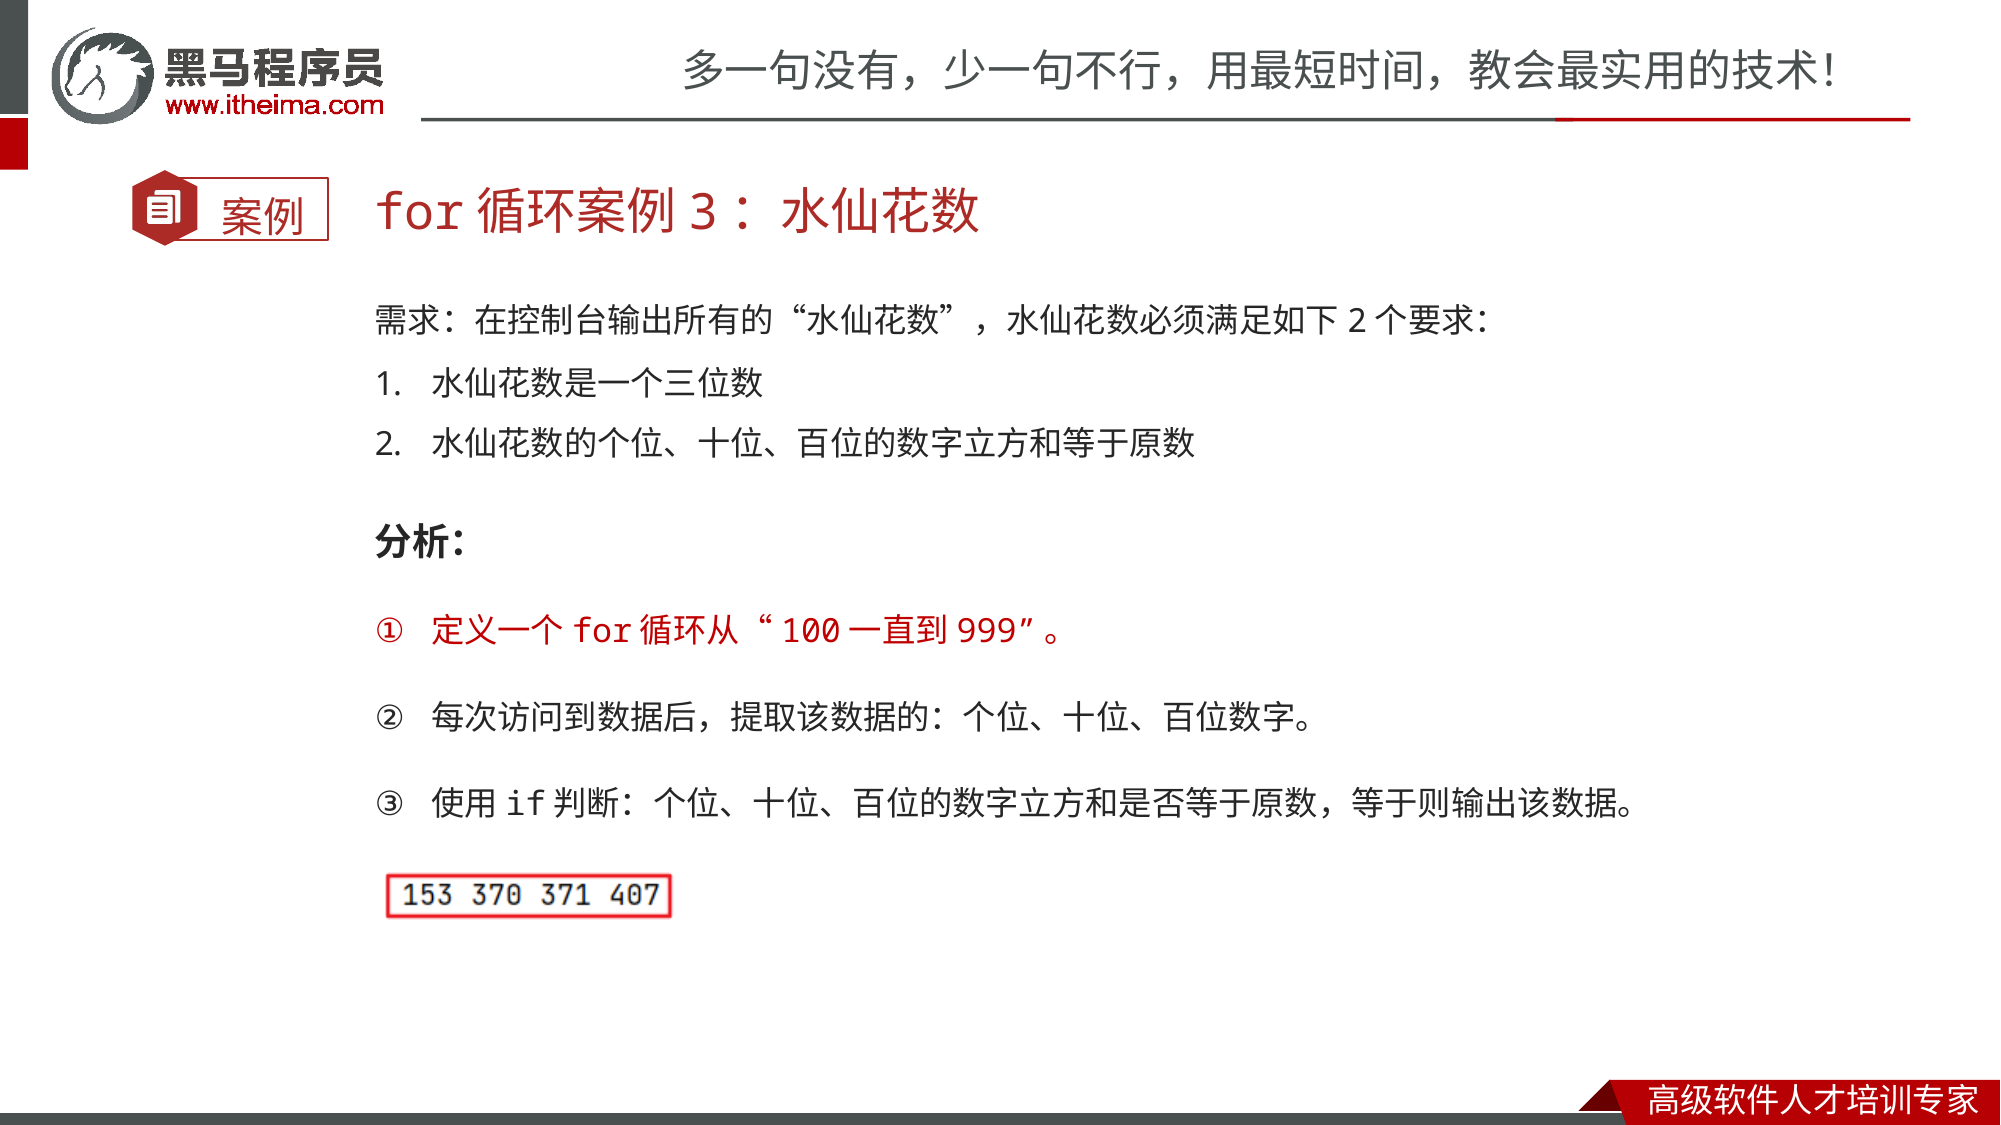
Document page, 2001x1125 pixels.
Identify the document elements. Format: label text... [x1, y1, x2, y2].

picture [147, 190, 181, 224]
text_box 水仙花数是一个三位数 水仙花数的个位、十位、百位的数字立方和等于原数 [360, 334, 1430, 465]
picture [385, 868, 690, 923]
picture [50, 26, 384, 125]
list for循环案例3：水仙花数 [360, 166, 1872, 252]
text_box 分析： 定义一个for循环从“100一直到999”。 每次访问到数据后，提取该数据的：个位、十位、百位数字。 使用if判断：个位、十位、百位的数字立方和是否等于原数，等于则输出该数据。 [360, 465, 1814, 830]
list 需求：在控制台输出所有的“水仙花数”，水仙花数必须满足如下2个要求： [360, 271, 1872, 964]
